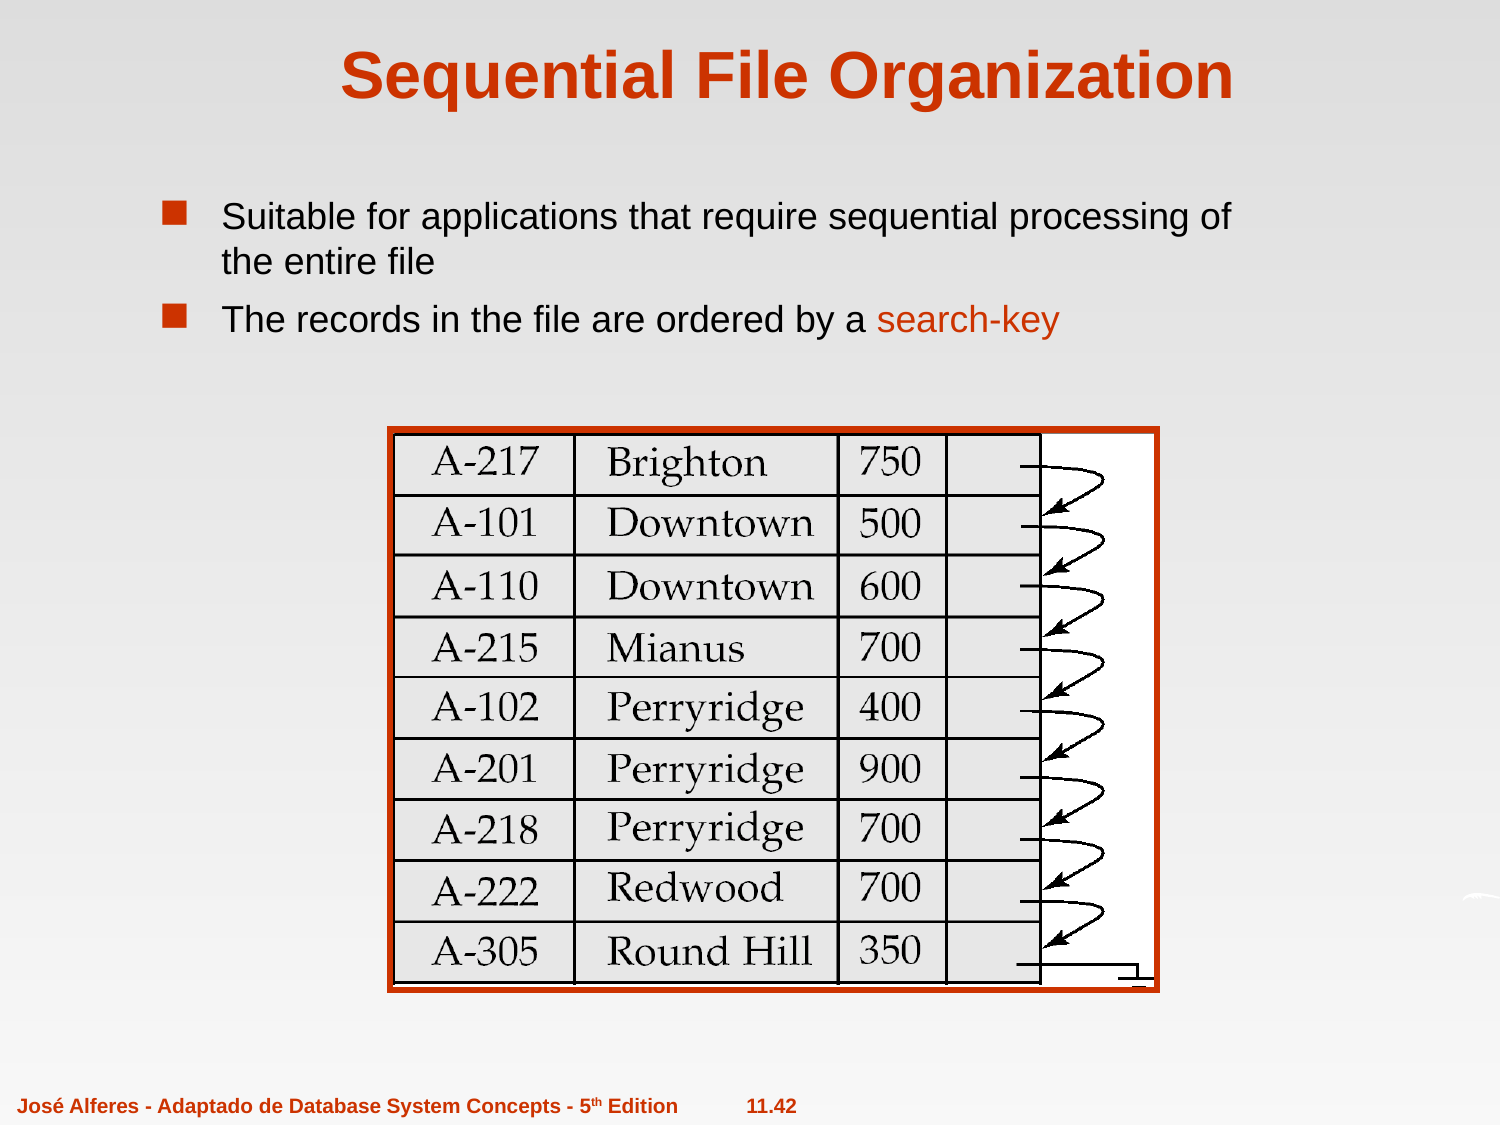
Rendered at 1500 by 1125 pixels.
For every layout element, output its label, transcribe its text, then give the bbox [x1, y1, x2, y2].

picture [392, 432, 1155, 988]
list Suitable for applications that require sequential processing of the entire file The records in the file are ordered by a search-key [149, 183, 1254, 404]
title Sequential File Organization [125, 18, 1452, 120]
